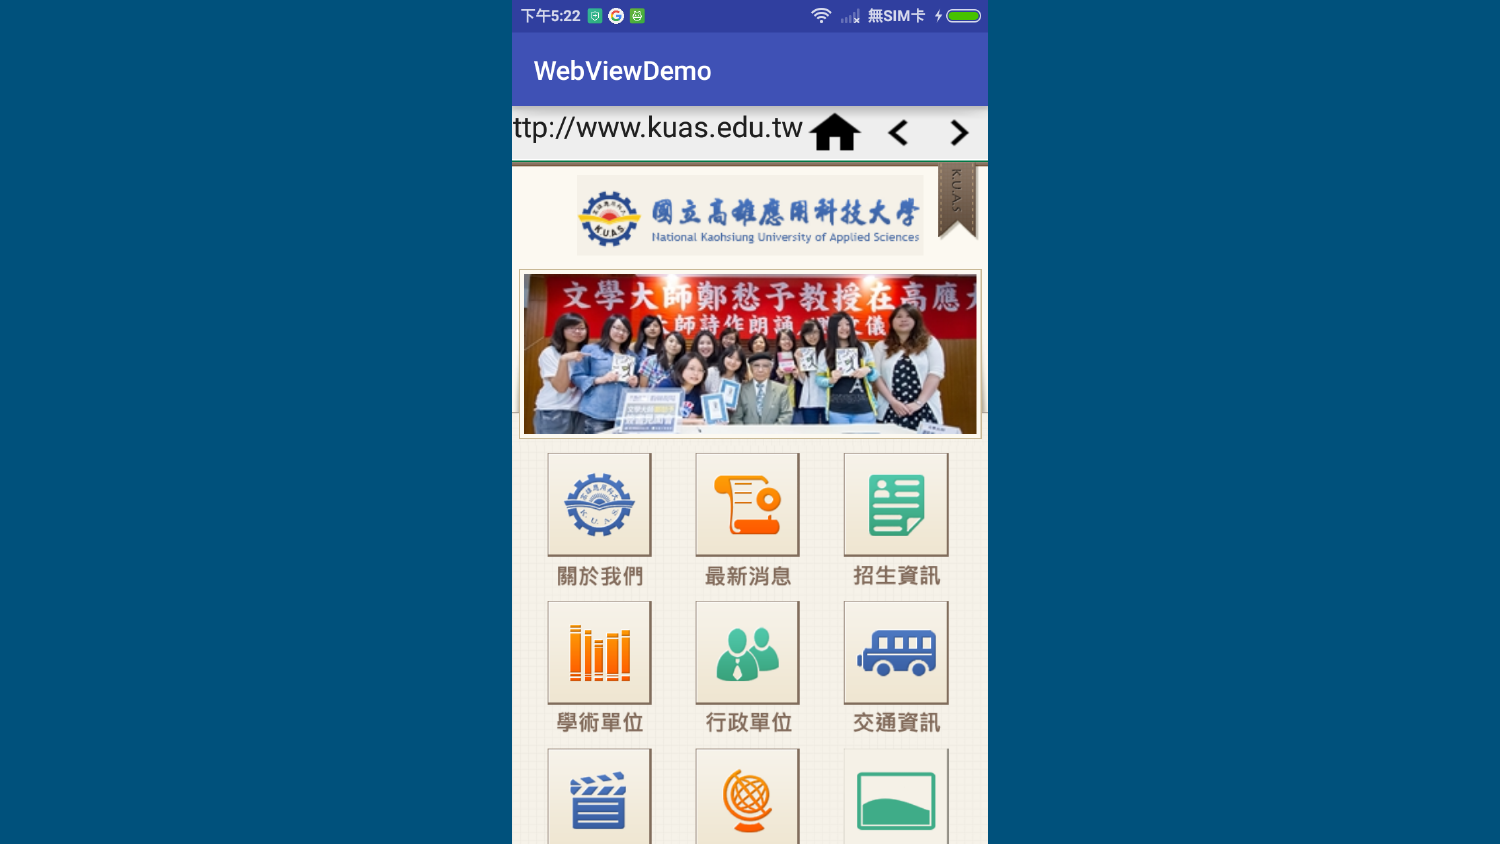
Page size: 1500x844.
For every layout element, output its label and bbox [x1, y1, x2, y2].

picture [513, 0, 987, 844]
